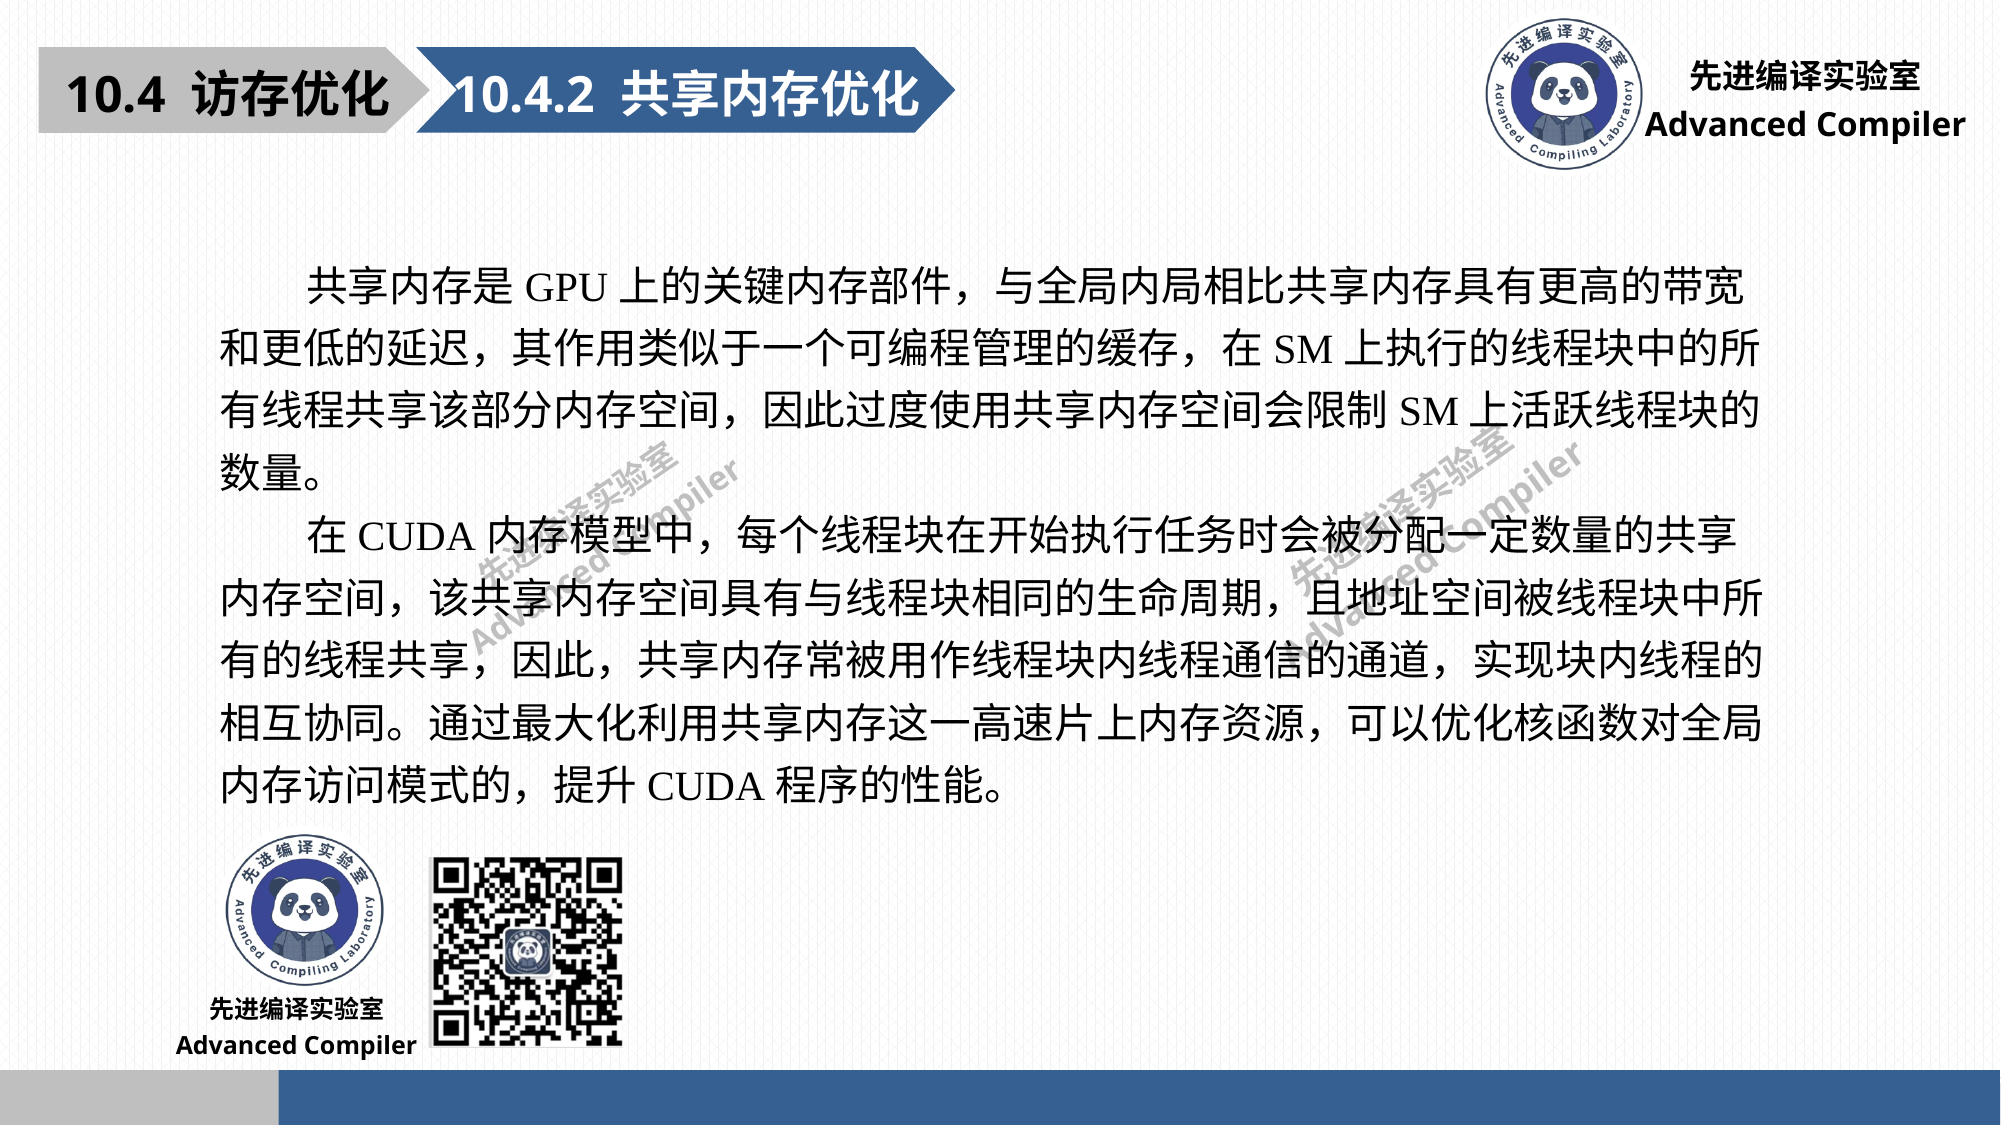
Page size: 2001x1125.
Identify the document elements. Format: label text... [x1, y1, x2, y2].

picture [1477, 9, 1651, 177]
text_box [943, 76, 956, 103]
text_box [0, 1068, 281, 1125]
picture [428, 857, 623, 1048]
text_box 10.4.2 共享内存优化 [430, 39, 943, 130]
text_box [36, 131, 391, 135]
picture [217, 825, 392, 993]
text_box 10.4 访存优化 [10, 40, 446, 131]
text_box 共享内存是GPU上的关键内存部件，与全局内局相比共享内存具有更高的带宽和更低的延迟，其作用类似于一个可编程管理的缓存，在SM上执行的线程块中的所有线程共享该部分内存空间，因此过度使用共享内存空间会限制SM上活跃线程块的数量。 在CUDA内存模型中，每个线程块在开始执行任务时会被分配一定数量的共享内存空间，该共享内存空间具有与线程块相同的生命周期，且地址空间被线程块中所有的线程共享，因此，共享内存常被用作线程块内线程通信的通道，实现块内线程的相互协同。通过最大化利用共享内存这一高速片上内存资源，可以优化核函数对全局内存访问模式的，提升CUDA程序的性能。 [204, 239, 1795, 817]
text_box [281, 1068, 2000, 1125]
